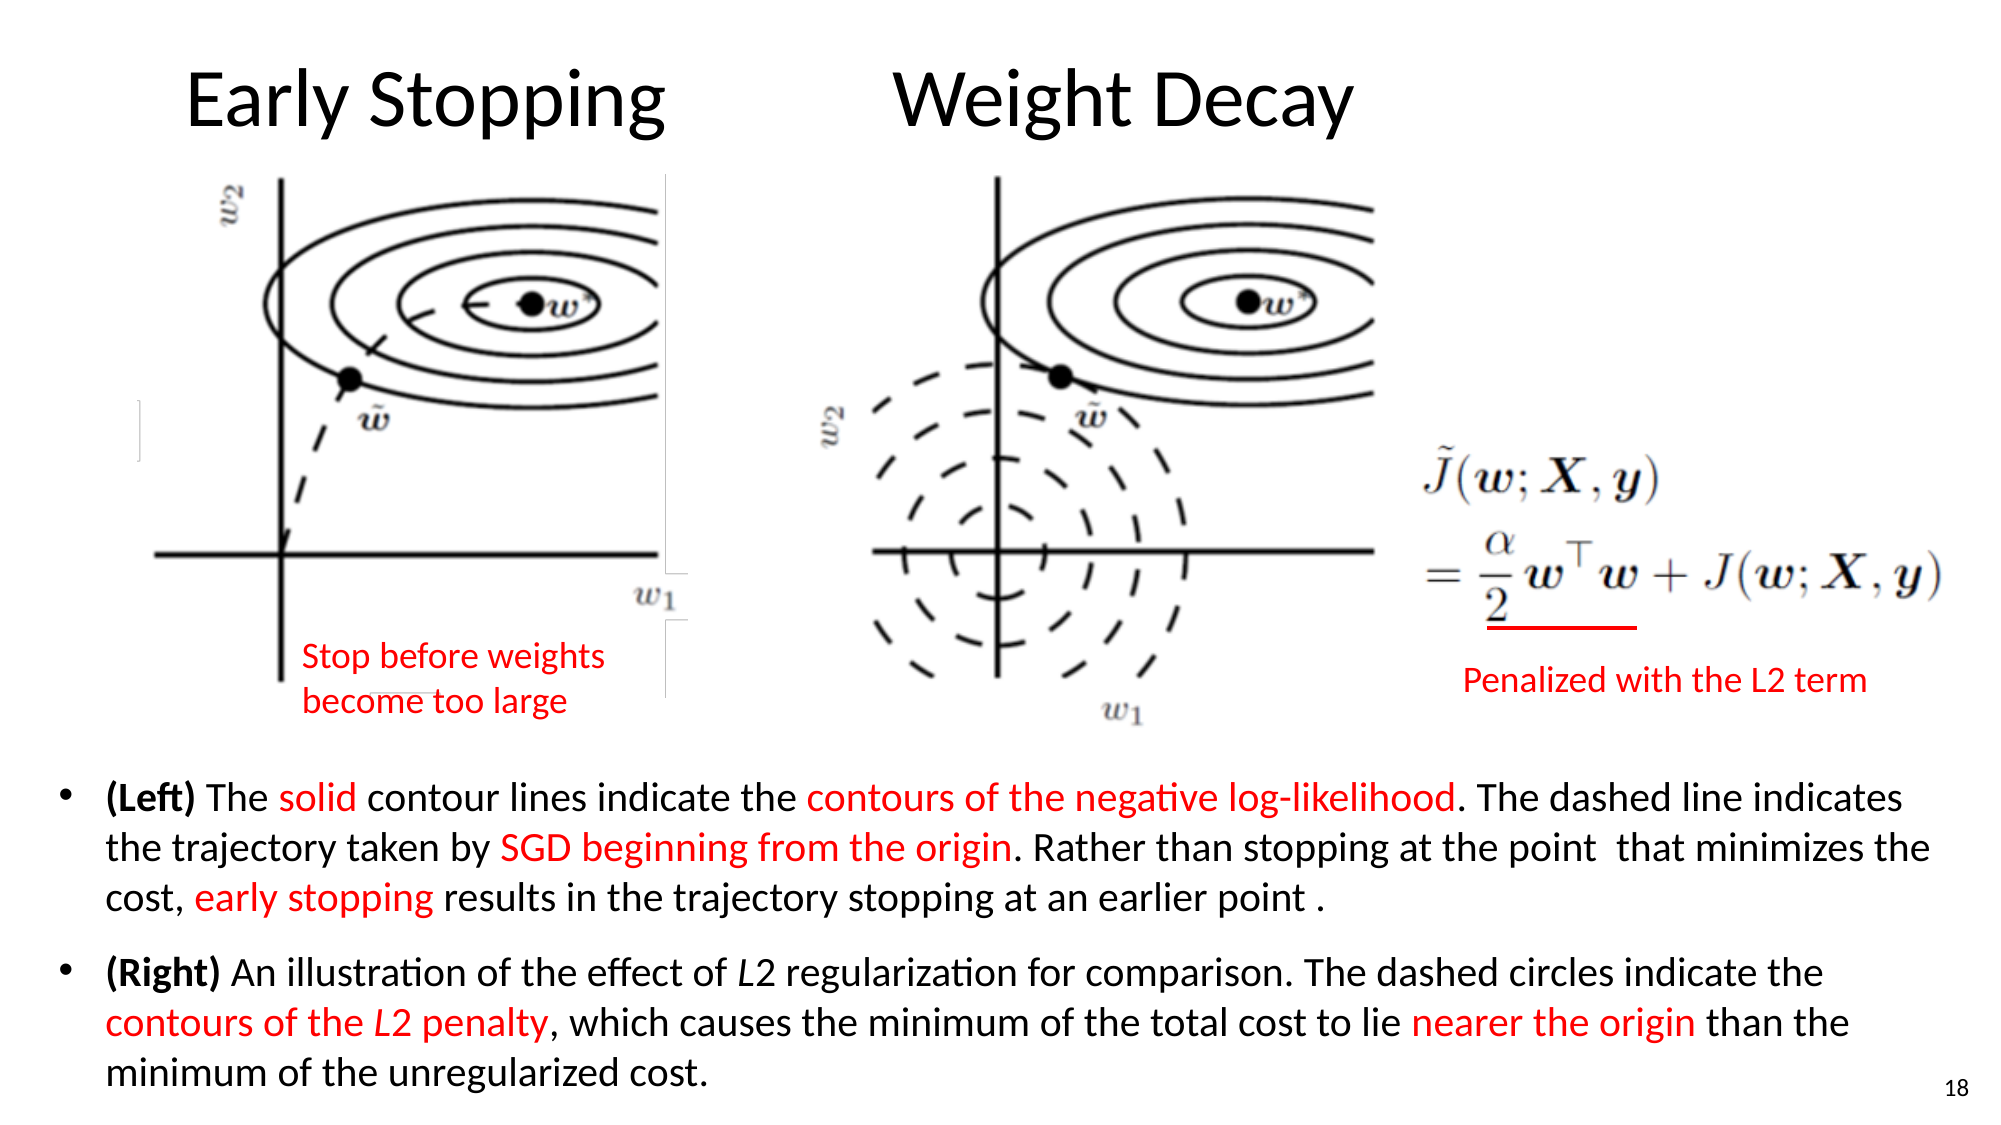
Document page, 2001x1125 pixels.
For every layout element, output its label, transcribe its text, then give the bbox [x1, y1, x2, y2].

picture [137, 174, 688, 699]
slide_number 18 [1842, 1056, 1985, 1117]
text_box Stop before weights become too large [287, 707, 627, 729]
title Early Stopping Weight Decay [113, 24, 1914, 162]
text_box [808, 165, 1948, 736]
